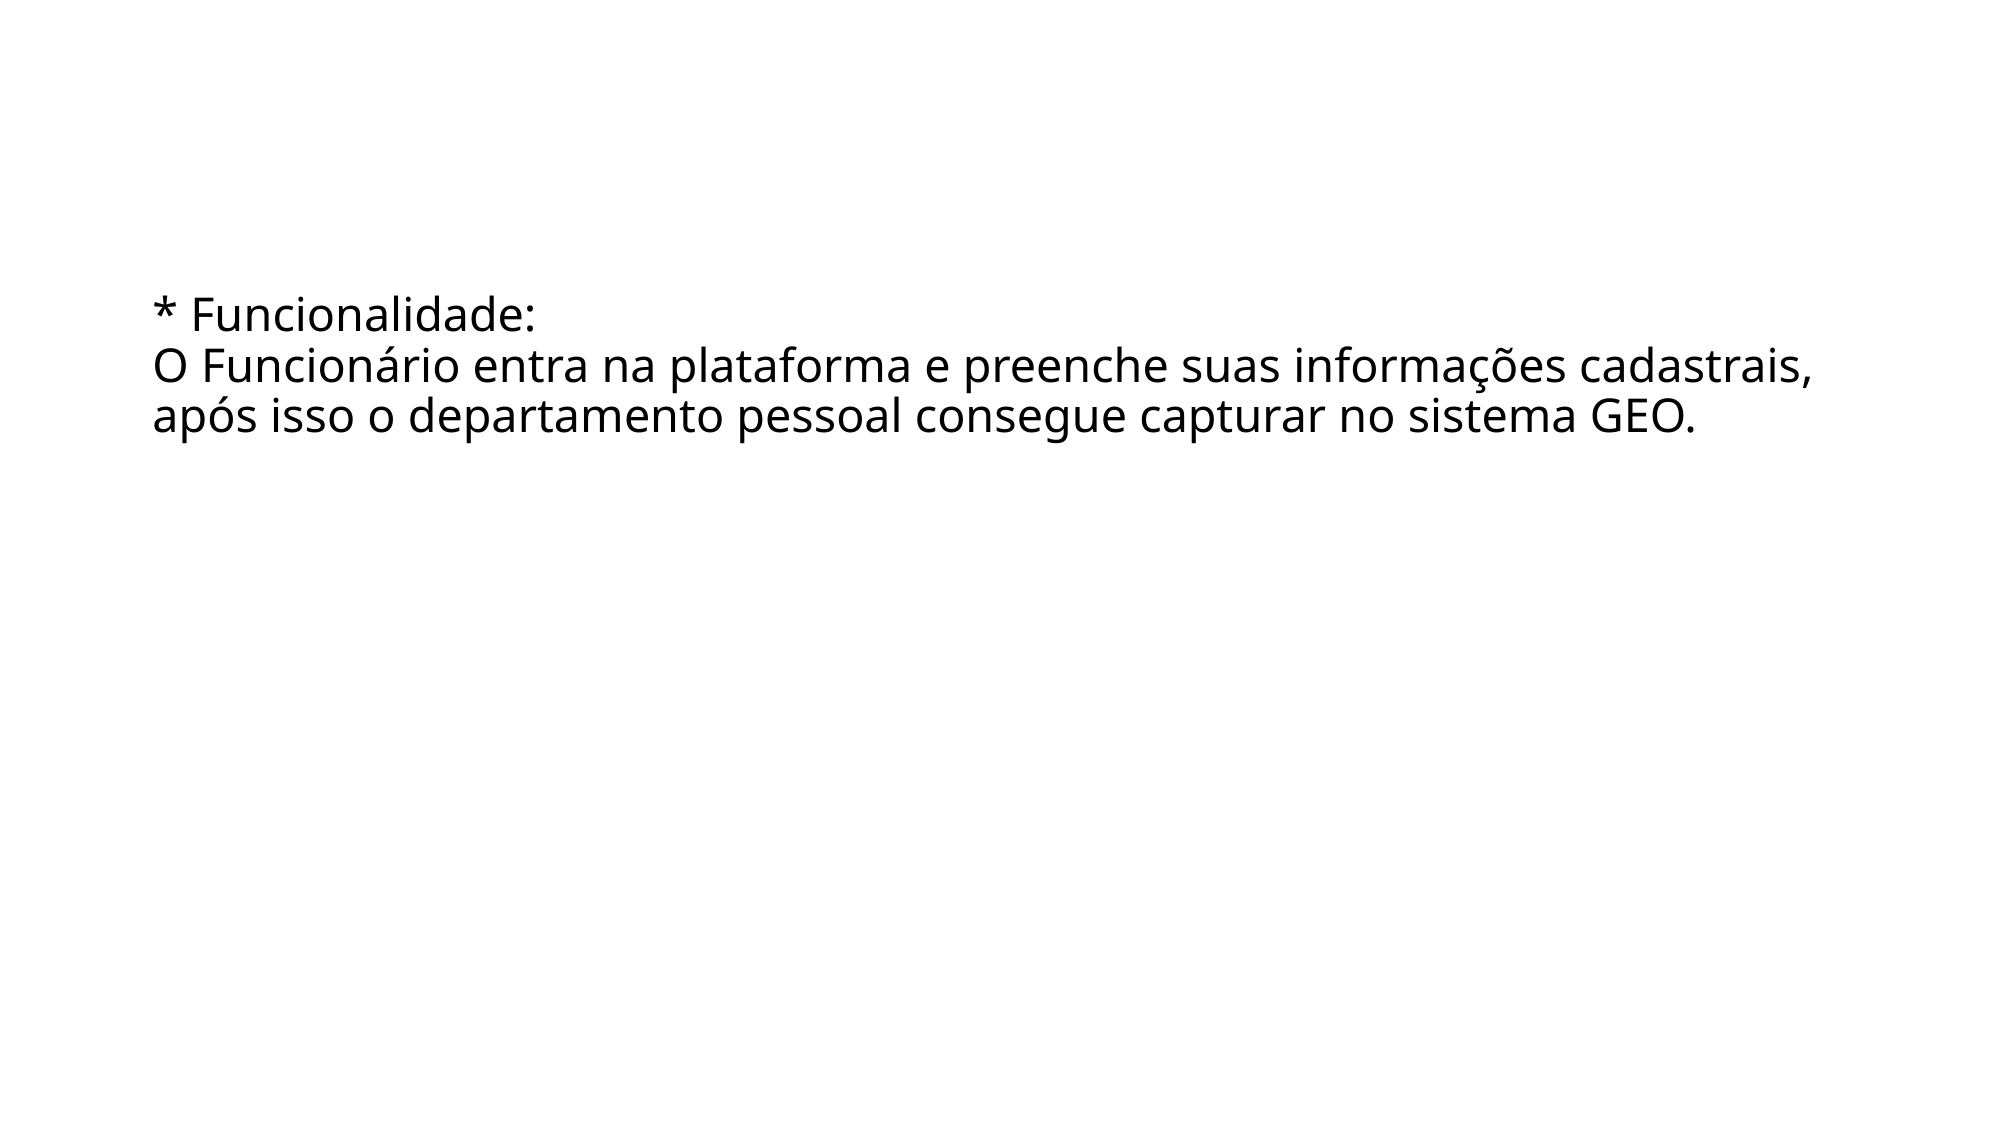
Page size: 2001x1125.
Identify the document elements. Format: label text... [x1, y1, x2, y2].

title * Funcionalidade: O Funcionário entra na plataforma e preenche suas informações cadastrais, após isso o departamento pessoal consegue capturar no sistema GEO. [137, 258, 1863, 476]
